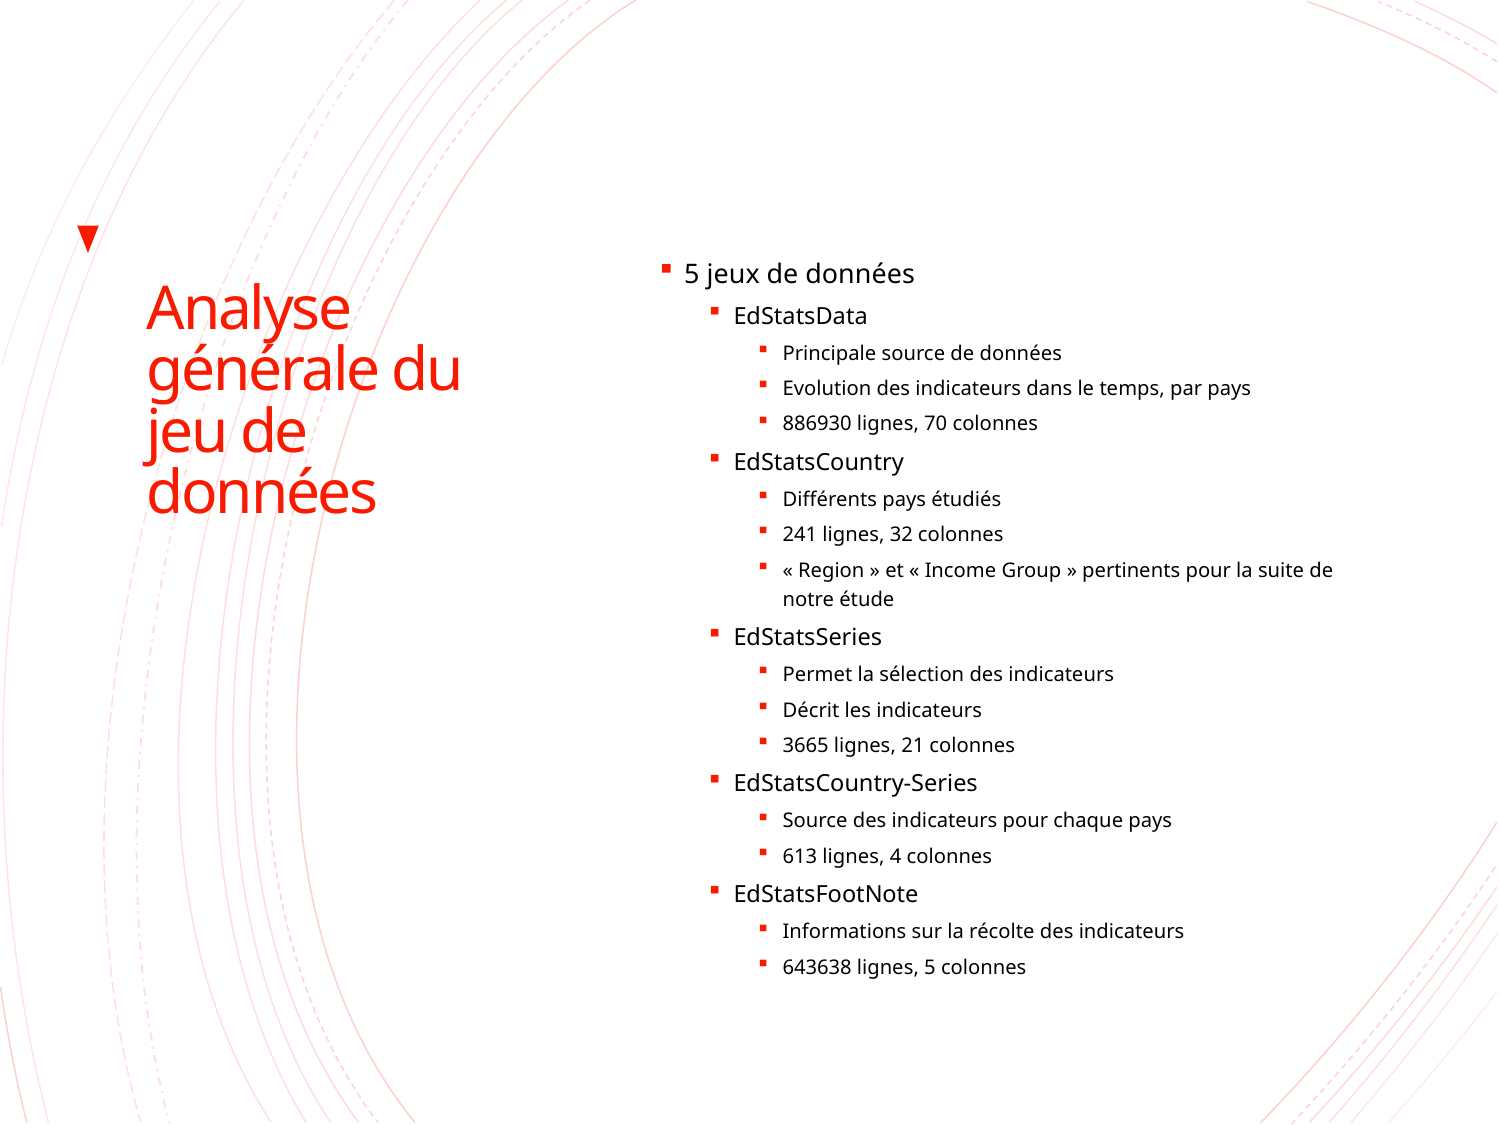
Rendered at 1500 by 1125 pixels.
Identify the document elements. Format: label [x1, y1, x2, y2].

text_box [0, 0, 1498, 1125]
